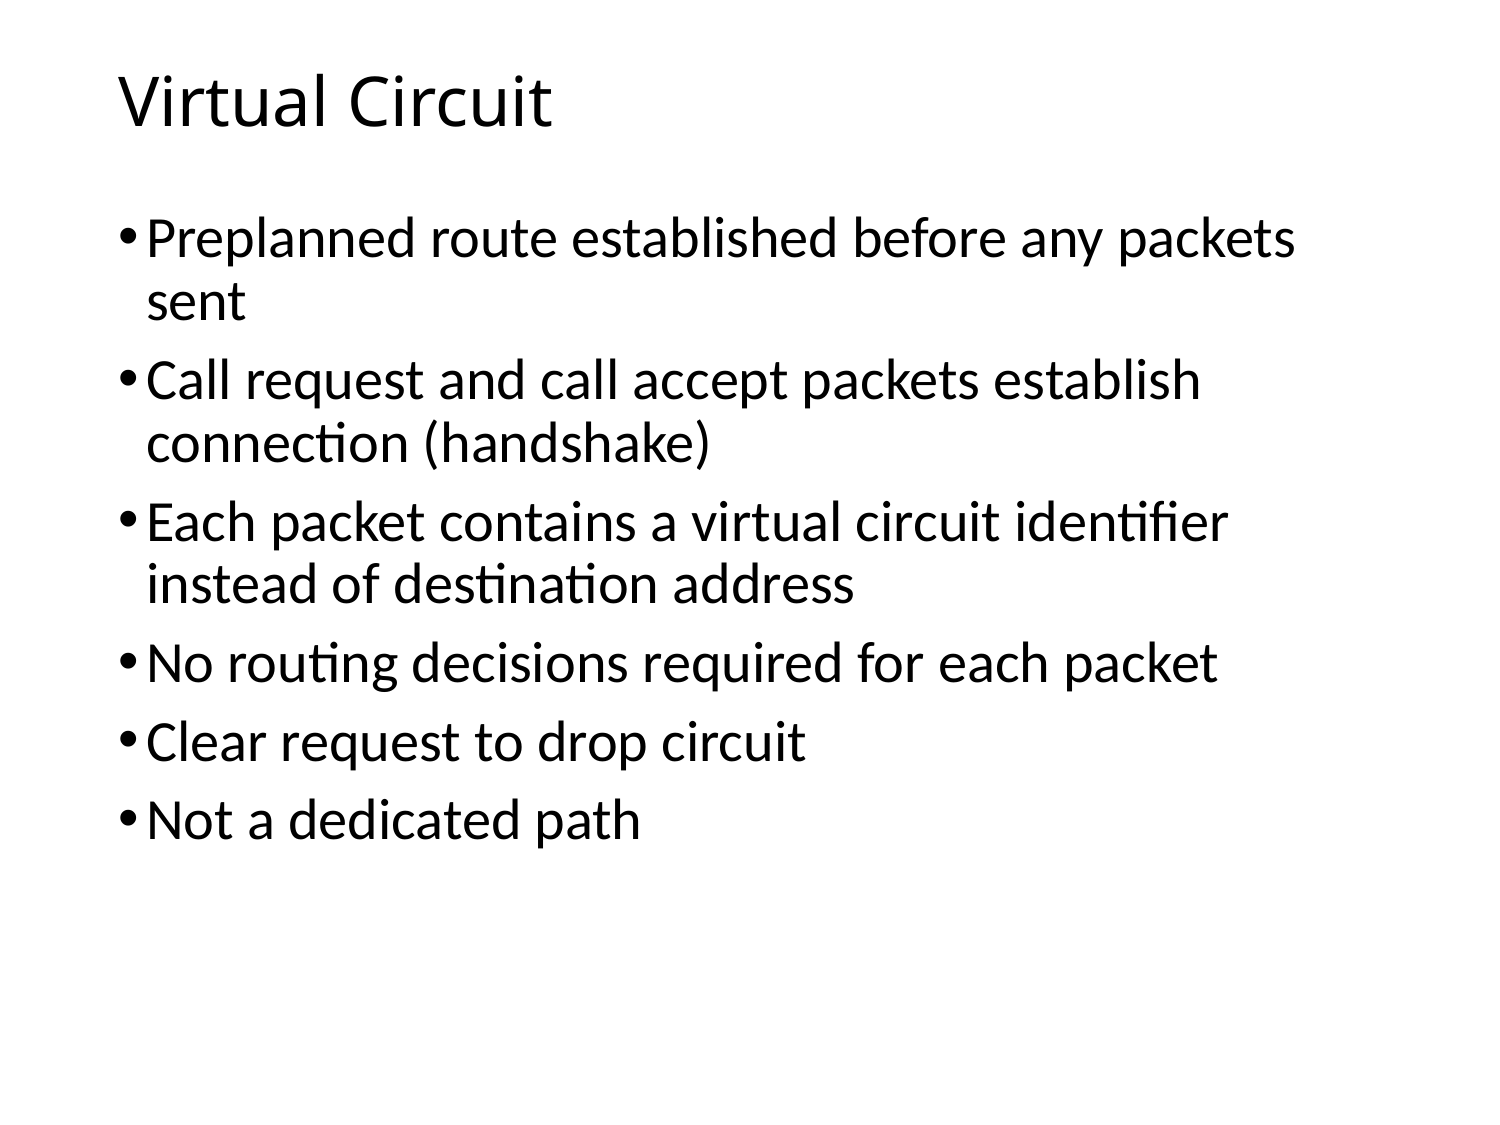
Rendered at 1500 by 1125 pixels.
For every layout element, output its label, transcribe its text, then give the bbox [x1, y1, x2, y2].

title Virtual Circuit [103, 59, 1397, 200]
list Preplanned route established before any packets sent Call request and call accept packets establish connection (handshake) Each packet contains a virtual circuit identifier instead of destination address No routing decisions required for each packet Clear request to drop circuit Not a dedicated path [103, 200, 1397, 914]
